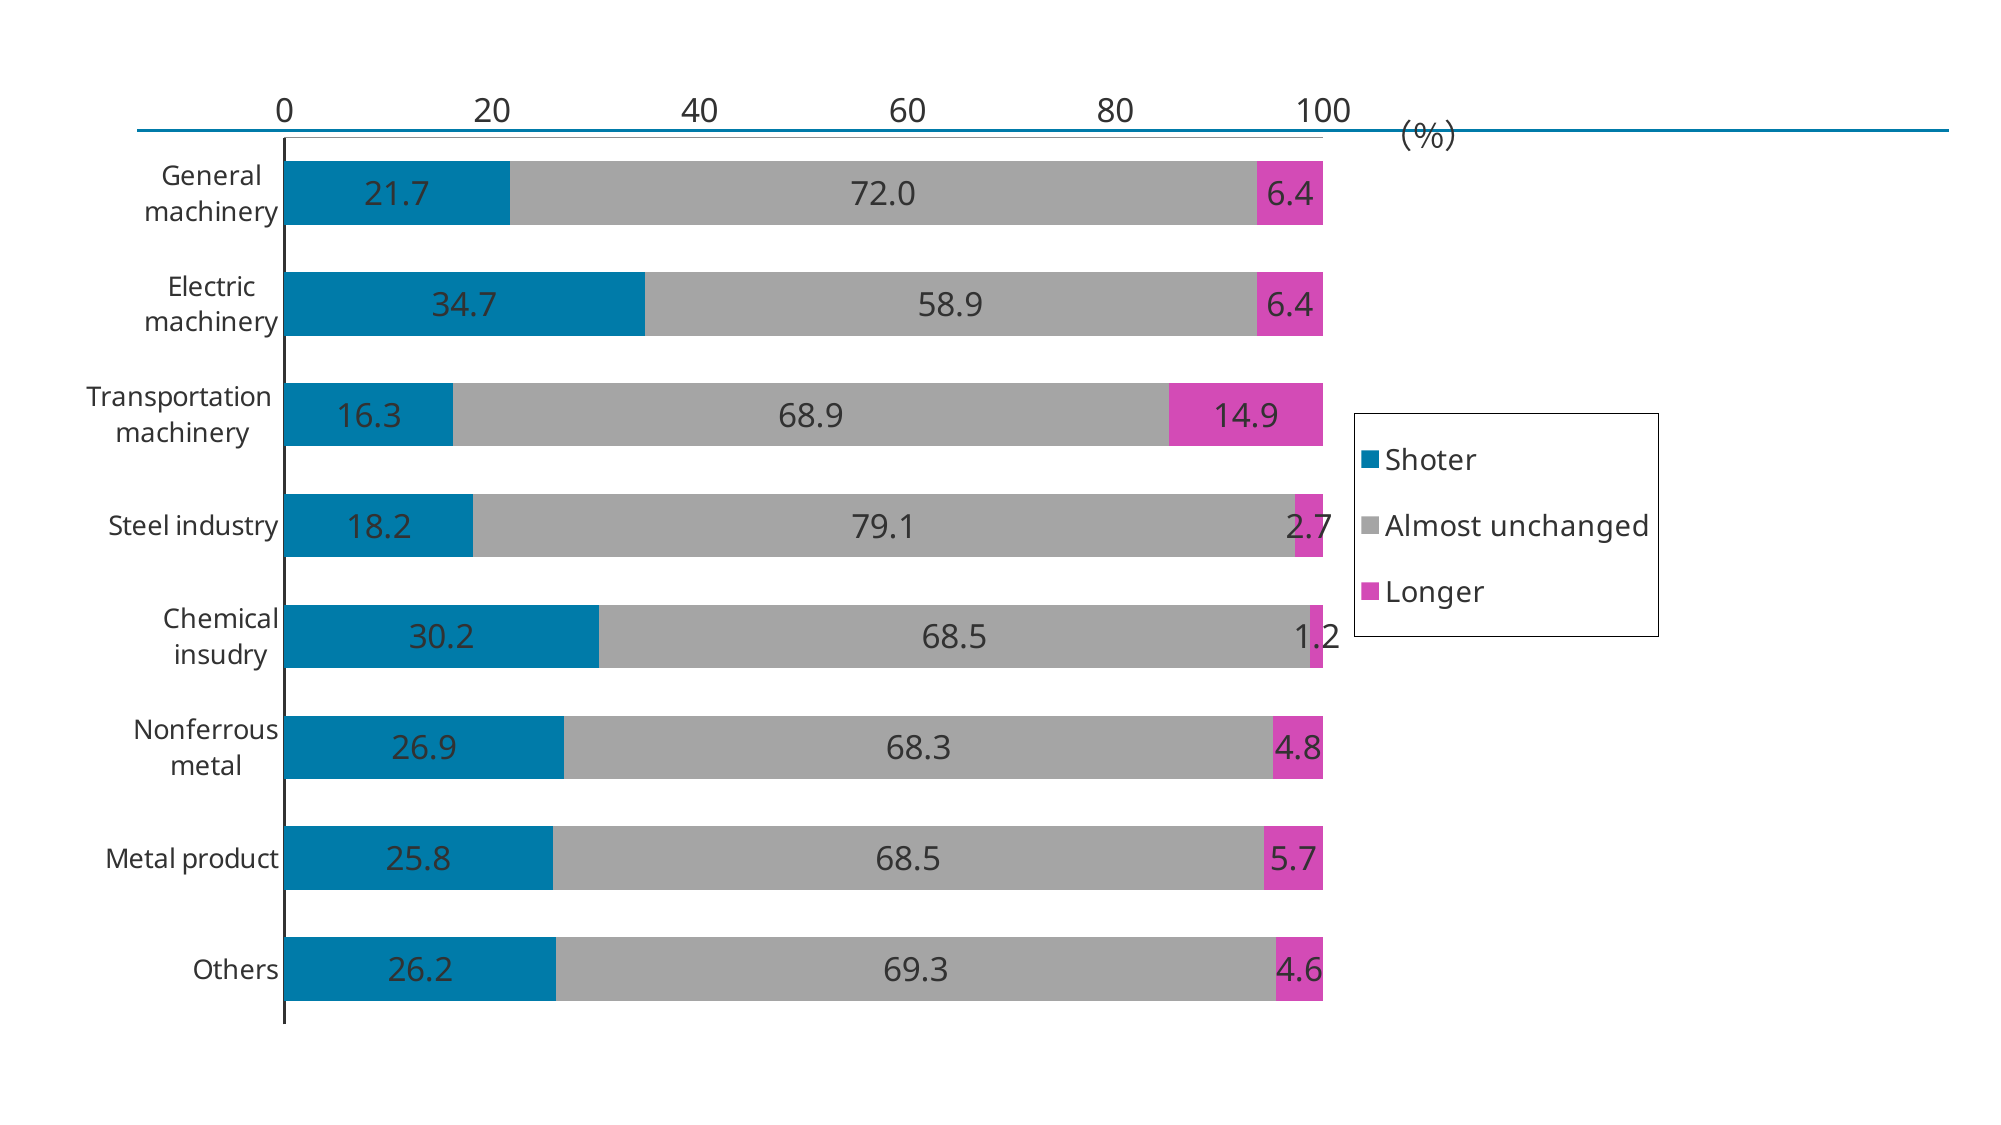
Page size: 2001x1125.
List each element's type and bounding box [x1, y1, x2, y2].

chart [71, 38, 1665, 1035]
